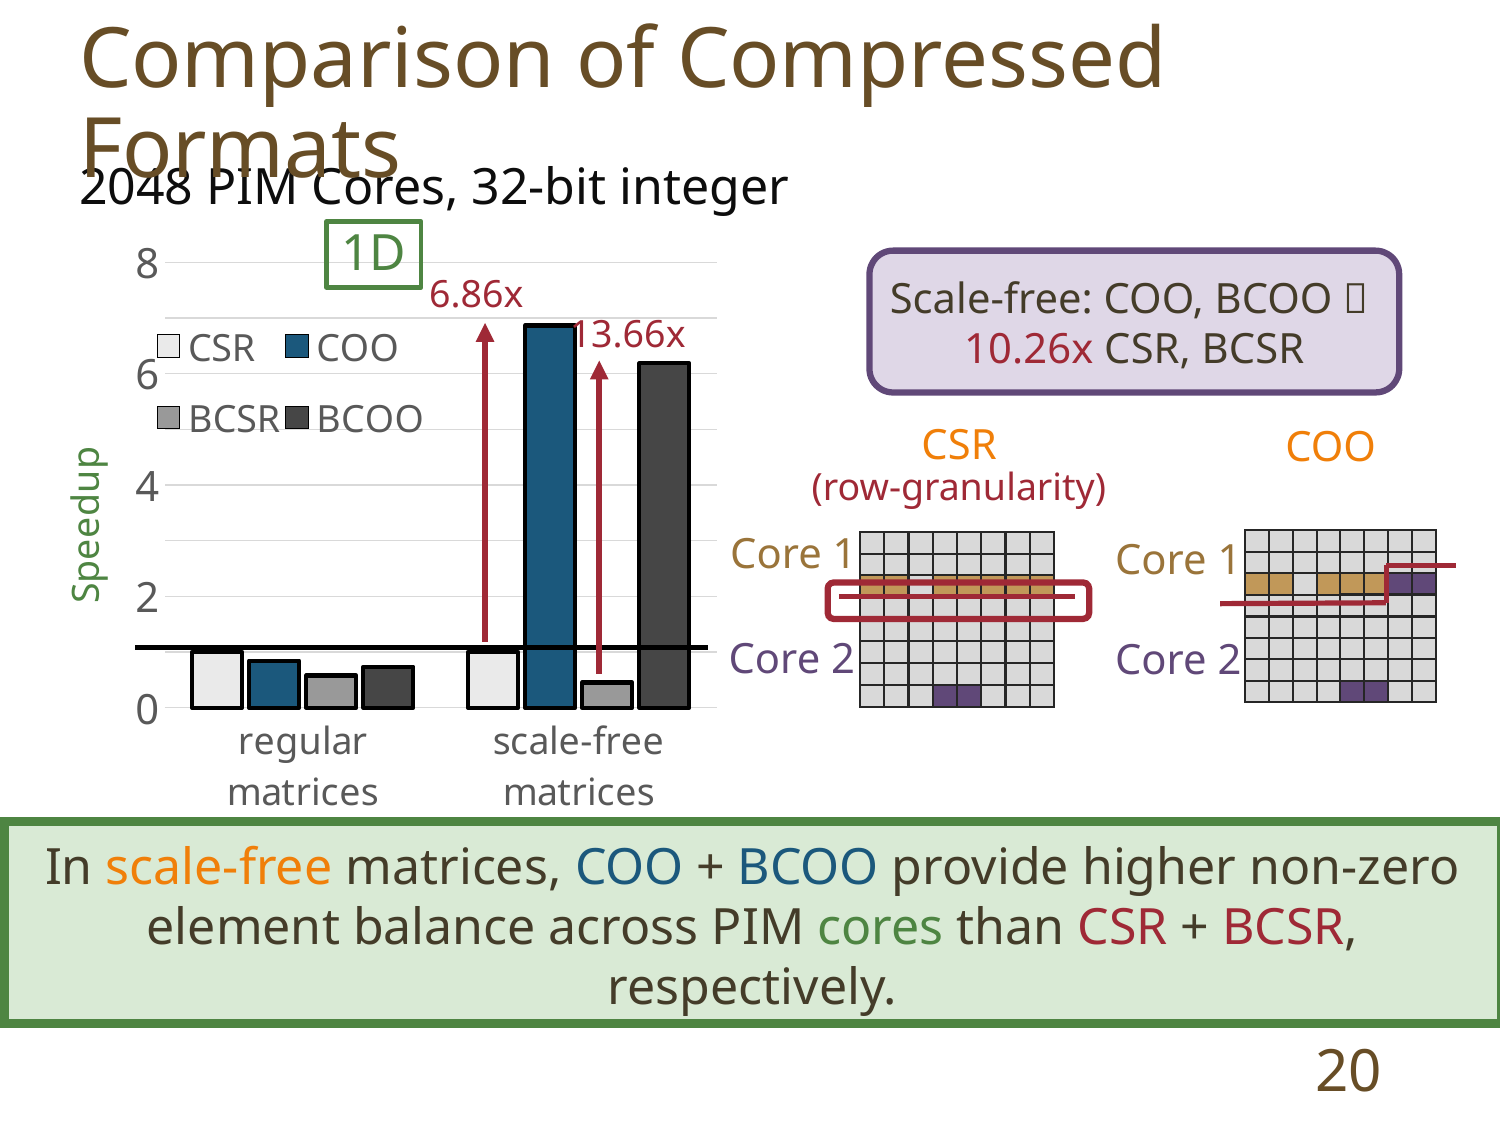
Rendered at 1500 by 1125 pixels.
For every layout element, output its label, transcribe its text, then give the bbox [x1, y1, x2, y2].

text_box Core 2 [731, 629, 838, 690]
text_box Scale-free: COO, BCOO  10.26x CSR, BCSR [868, 249, 1401, 394]
text_box In scale-free matrices, COO + BCOO provide higher non-zero element balance across PIM cores than CSR + BCSR, respectively. [3, 820, 1500, 1025]
text_box CSR (row-granularity) [796, 416, 1122, 517]
text_box [826, 581, 838, 620]
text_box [1219, 530, 1457, 703]
list 2048 PIM Cores, 32-bit integer [64, 1025, 1436, 1077]
text_box Comparison of Compressed Formats [64, 36, 1442, 175]
text_box COO [1270, 418, 1391, 479]
text_box Core 2 [1100, 631, 1219, 692]
list 2048 PIM Cores, 32-bit integer [64, 175, 1436, 820]
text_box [838, 531, 1075, 707]
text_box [20, 221, 731, 829]
slide_number 20 [1059, 1042, 1397, 1103]
text_box Core 1 [1100, 530, 1219, 591]
text_box Core 1 [731, 524, 872, 585]
text_box [1075, 581, 1091, 620]
